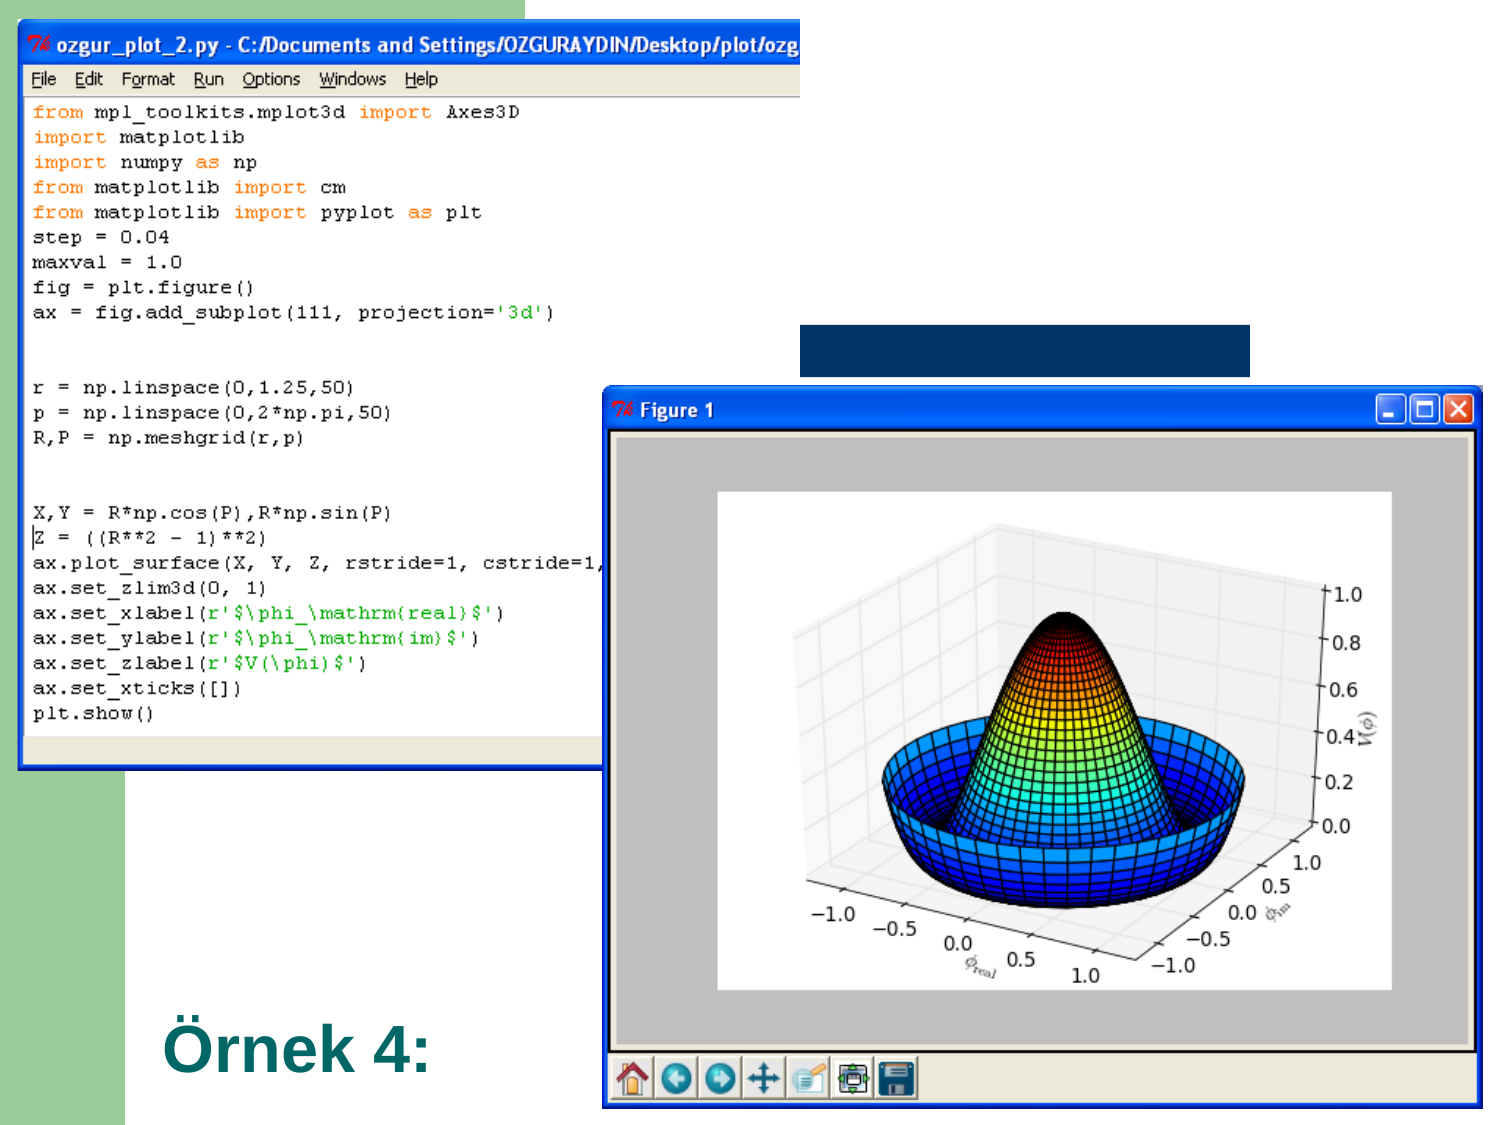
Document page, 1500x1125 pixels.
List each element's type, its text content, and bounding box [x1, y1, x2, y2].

title Örnek 4: [147, 906, 596, 1095]
picture [17, 18, 1483, 1109]
